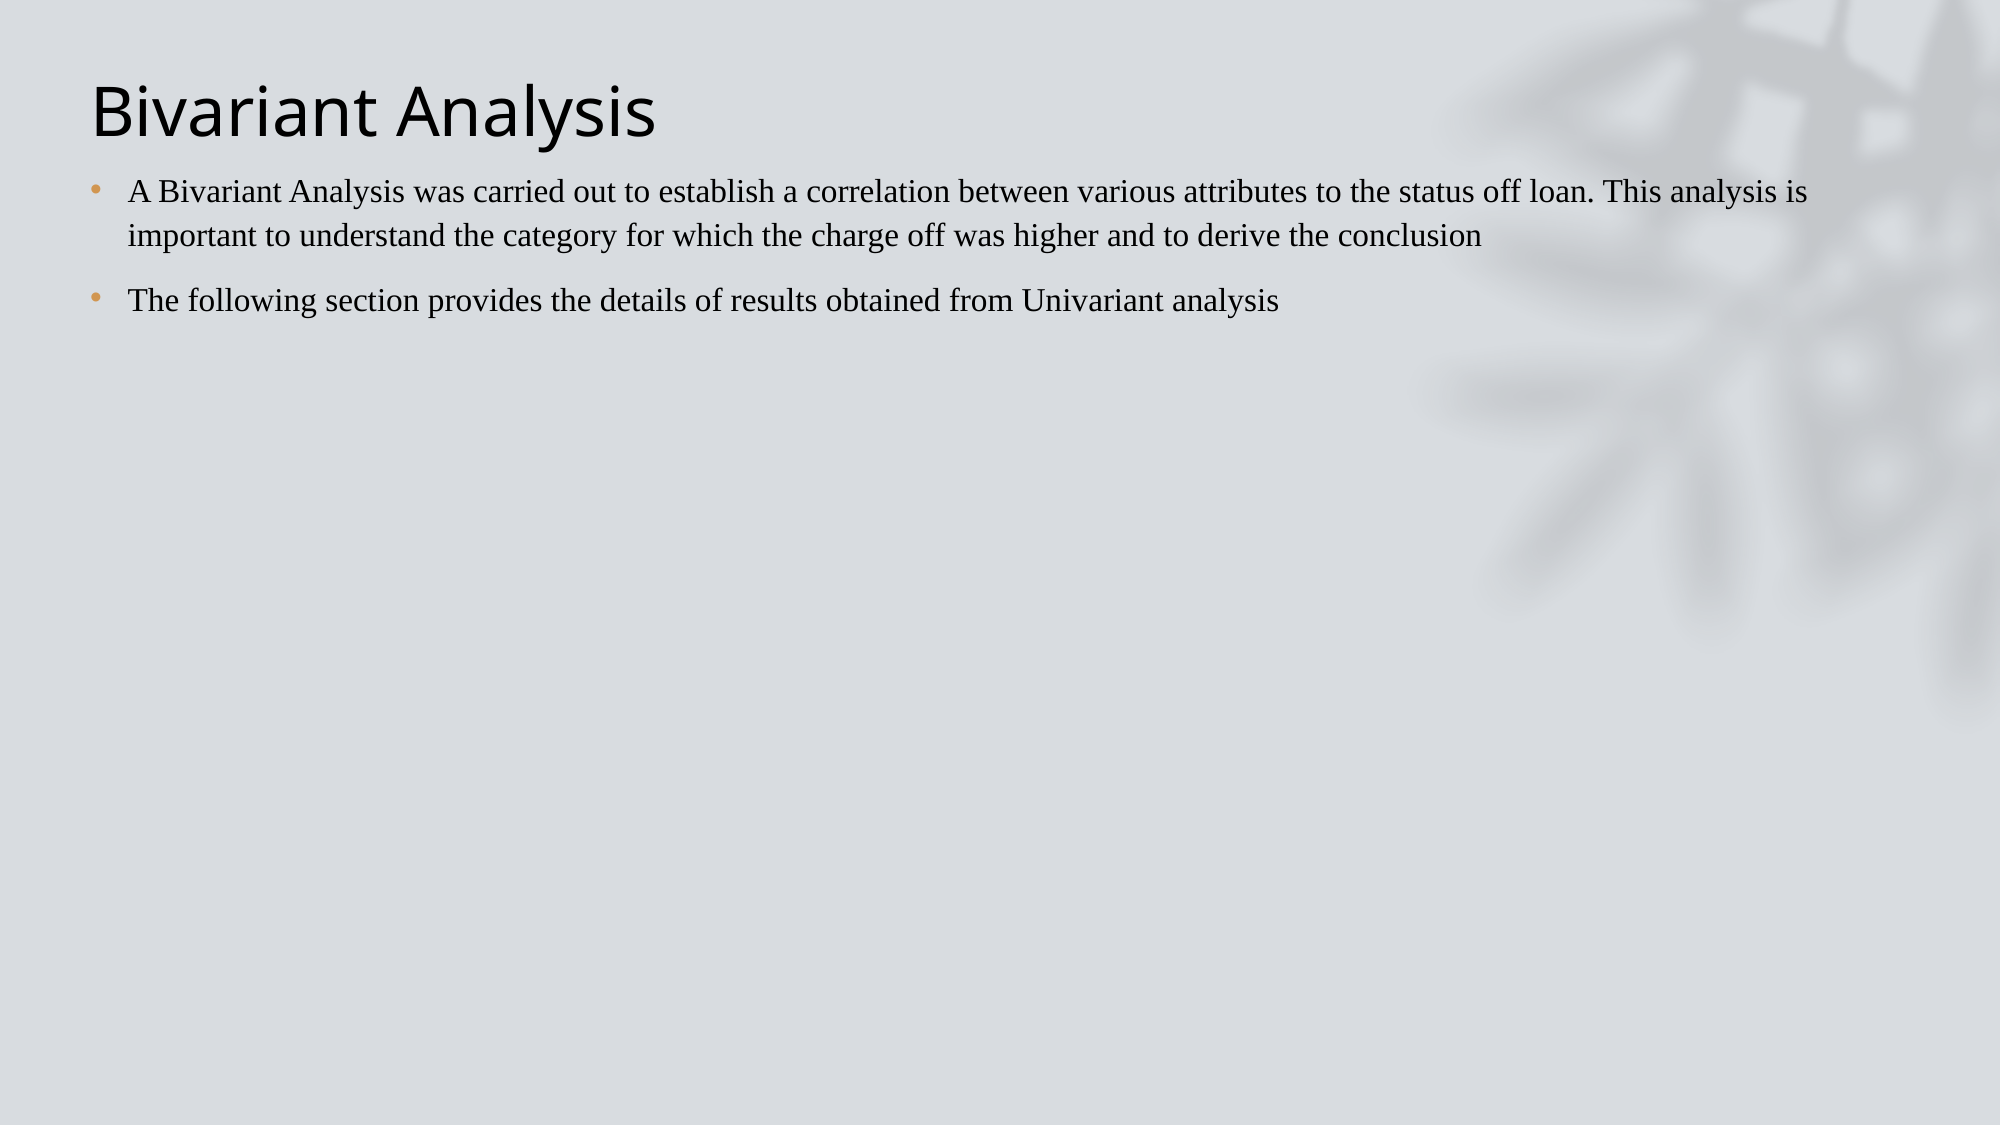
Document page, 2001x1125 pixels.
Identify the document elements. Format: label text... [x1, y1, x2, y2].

title Bivariant Analysis [75, 60, 1863, 157]
list A Bivariant Analysis was carried out to establish a correlation between various attributes to the status off loan. This analysis is important to understand the category for which the charge off was higher and to derive the conclusion The following section provides the details of results obtained from Univariant analysis [75, 157, 1925, 1009]
